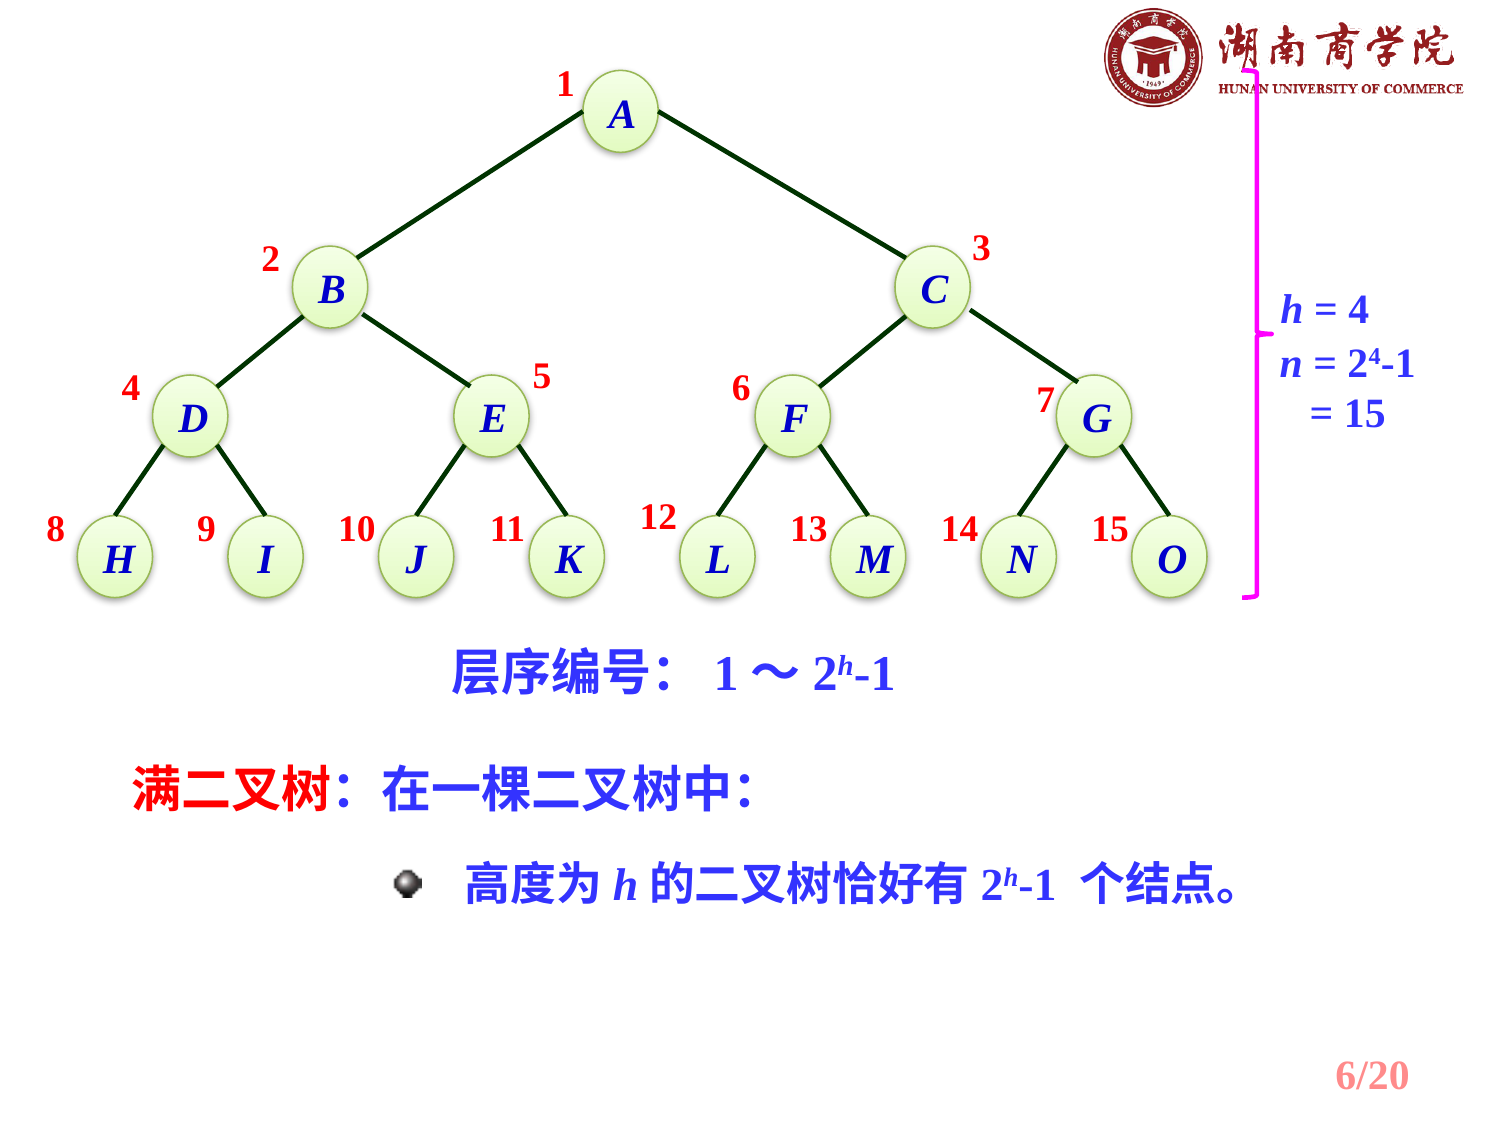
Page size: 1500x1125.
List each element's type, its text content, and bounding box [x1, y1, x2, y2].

text_box 层序编号：1～2h-1 [374, 632, 973, 708]
text_box n = 24-1 = 15 [1253, 328, 1442, 443]
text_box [23, 58, 1208, 598]
picture [1074, 0, 1489, 113]
text_box h = 4 [1265, 274, 1395, 328]
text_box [116, 749, 1348, 919]
text_box [1242, 69, 1258, 599]
slide_number 6/20 [1074, 1042, 1425, 1103]
